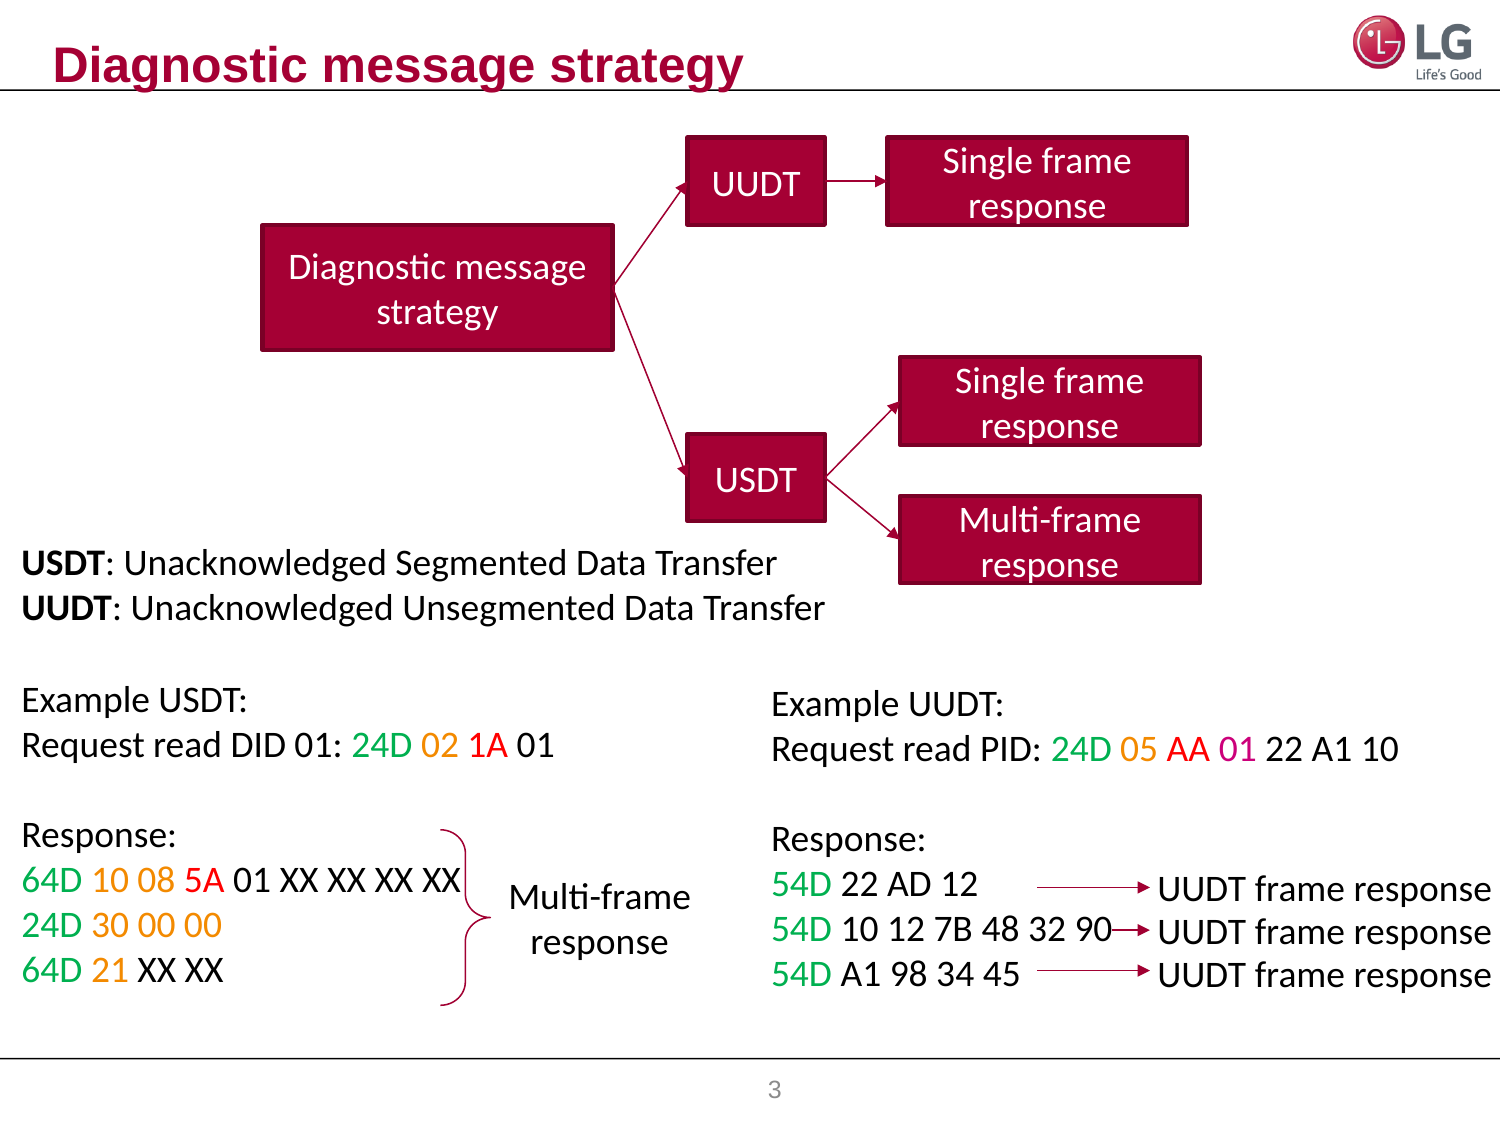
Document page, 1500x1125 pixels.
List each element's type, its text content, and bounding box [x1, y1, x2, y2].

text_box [612, 180, 688, 287]
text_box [824, 400, 901, 478]
text_box Diagnostic message strategy [260, 223, 607, 352]
text_box USDT [685, 432, 819, 523]
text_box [612, 287, 688, 478]
text_box UUDT [685, 135, 827, 227]
text_box Multi-frame response [477, 864, 722, 970]
text_box Example UUDT: Request read PID: 24D 05 AA 01 22 A1 10 Response: 54D 22 AD 12 54D 10 12 7B 48 32 90 54D A1 98 34 45 [756, 671, 1460, 1002]
text_box [440, 829, 477, 1007]
text_box UUDT frame response [1137, 899, 1500, 942]
text_box UUDT frame response [1137, 942, 1500, 1002]
text_box USDT: Unacknowledged Segmented Data Transfer UUDT: Unacknowledged Unsegmented Data Transfer [6, 530, 1003, 635]
text_box UUDT frame response [1137, 856, 1500, 899]
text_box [824, 483, 901, 540]
text_box Example USDT: Request read DID 01: 24D 02 1A 01 Response: 64D 10 08 5A 01 XX XX XX XX 24D 30 00 00 64D 21 XX XX [6, 667, 600, 997]
title Diagnostic message strategy [37, 40, 1338, 85]
picture [1351, 5, 1482, 82]
text_box Single frame response [898, 355, 1202, 447]
slide_number 3 [600, 1074, 950, 1103]
text_box Multi-frame response [904, 494, 1202, 585]
text_box Single frame response [885, 135, 1189, 227]
